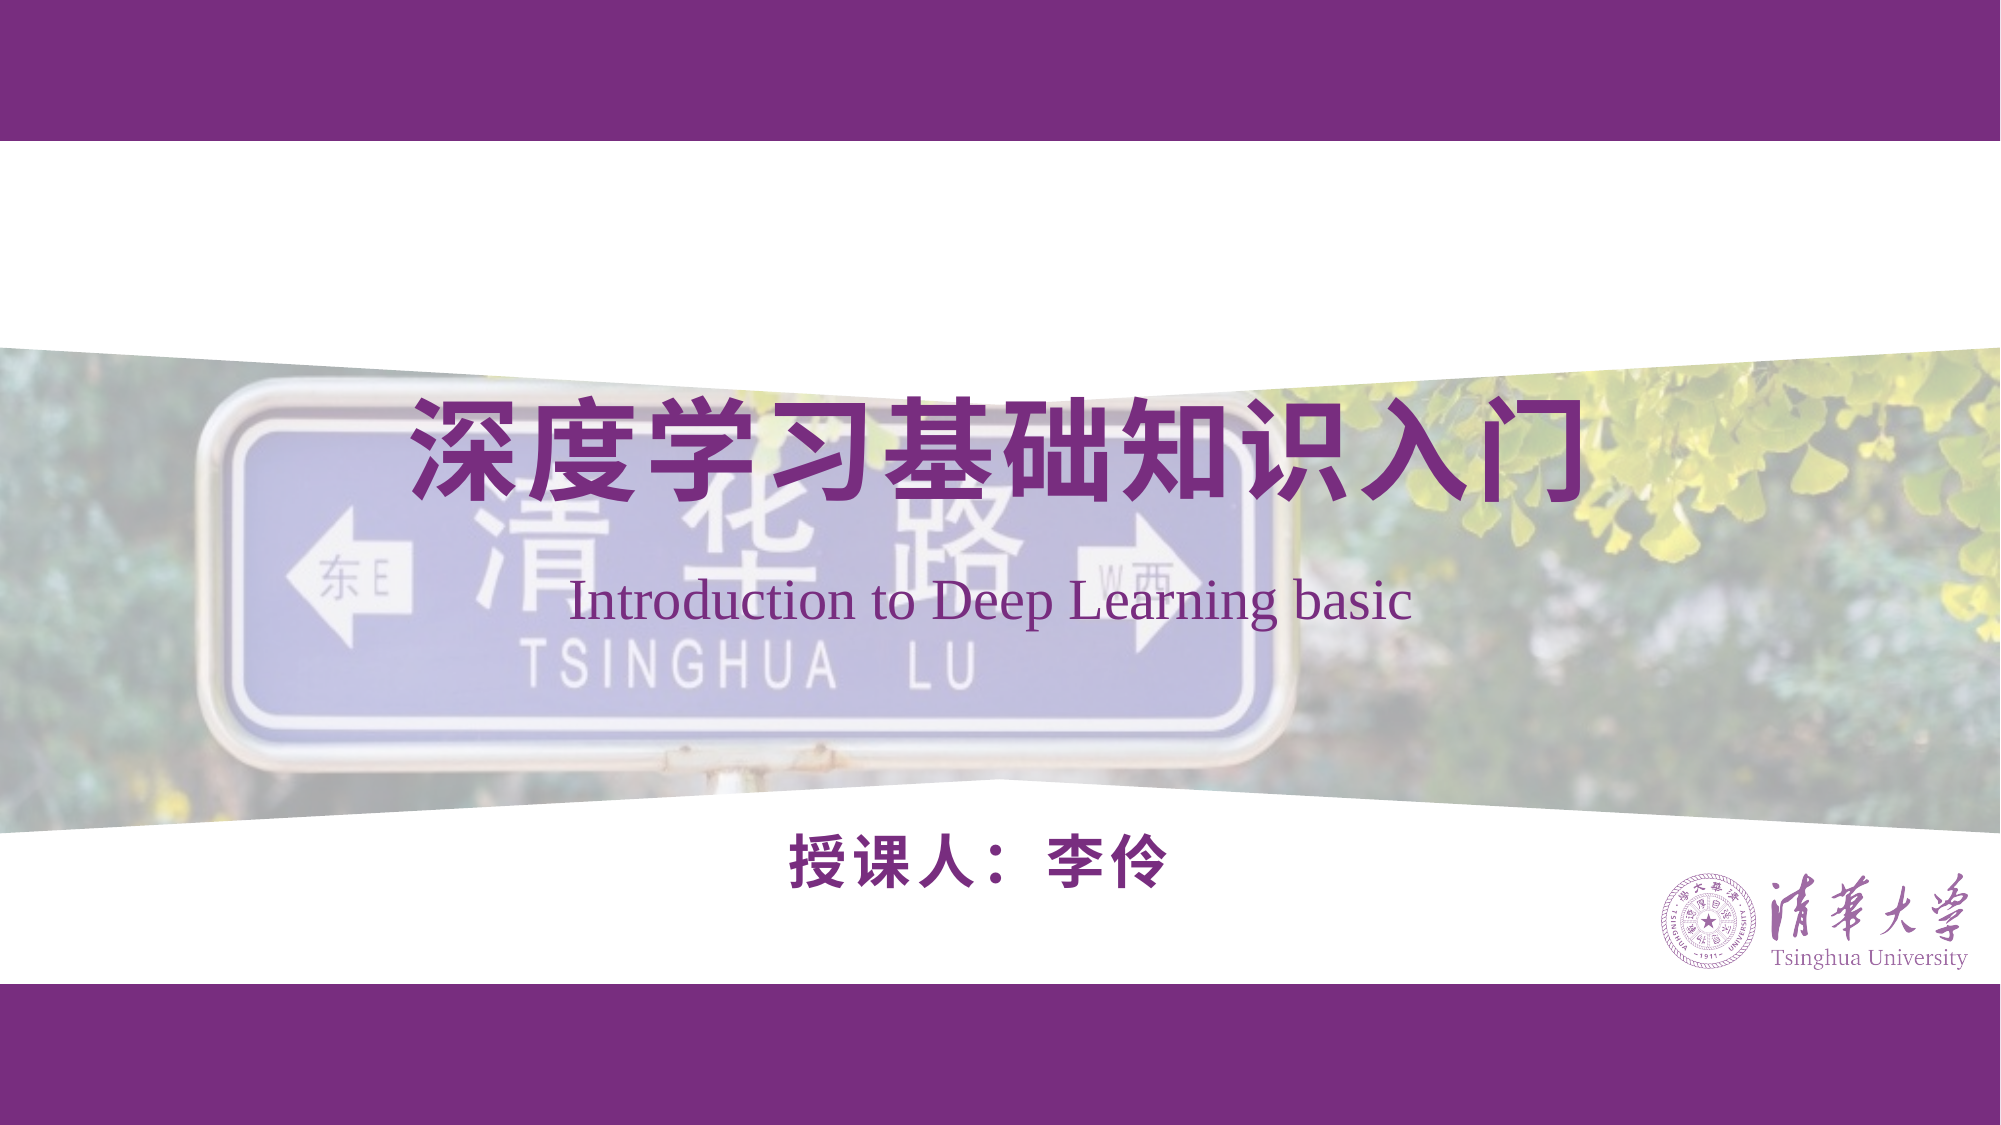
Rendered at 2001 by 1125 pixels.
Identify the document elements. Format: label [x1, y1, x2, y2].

picture [0, 347, 2000, 834]
picture [1024, 448, 1033, 477]
picture [921, 430, 956, 435]
picture [921, 416, 956, 421]
picture [921, 400, 956, 405]
picture [921, 445, 956, 450]
picture [915, 461, 963, 470]
